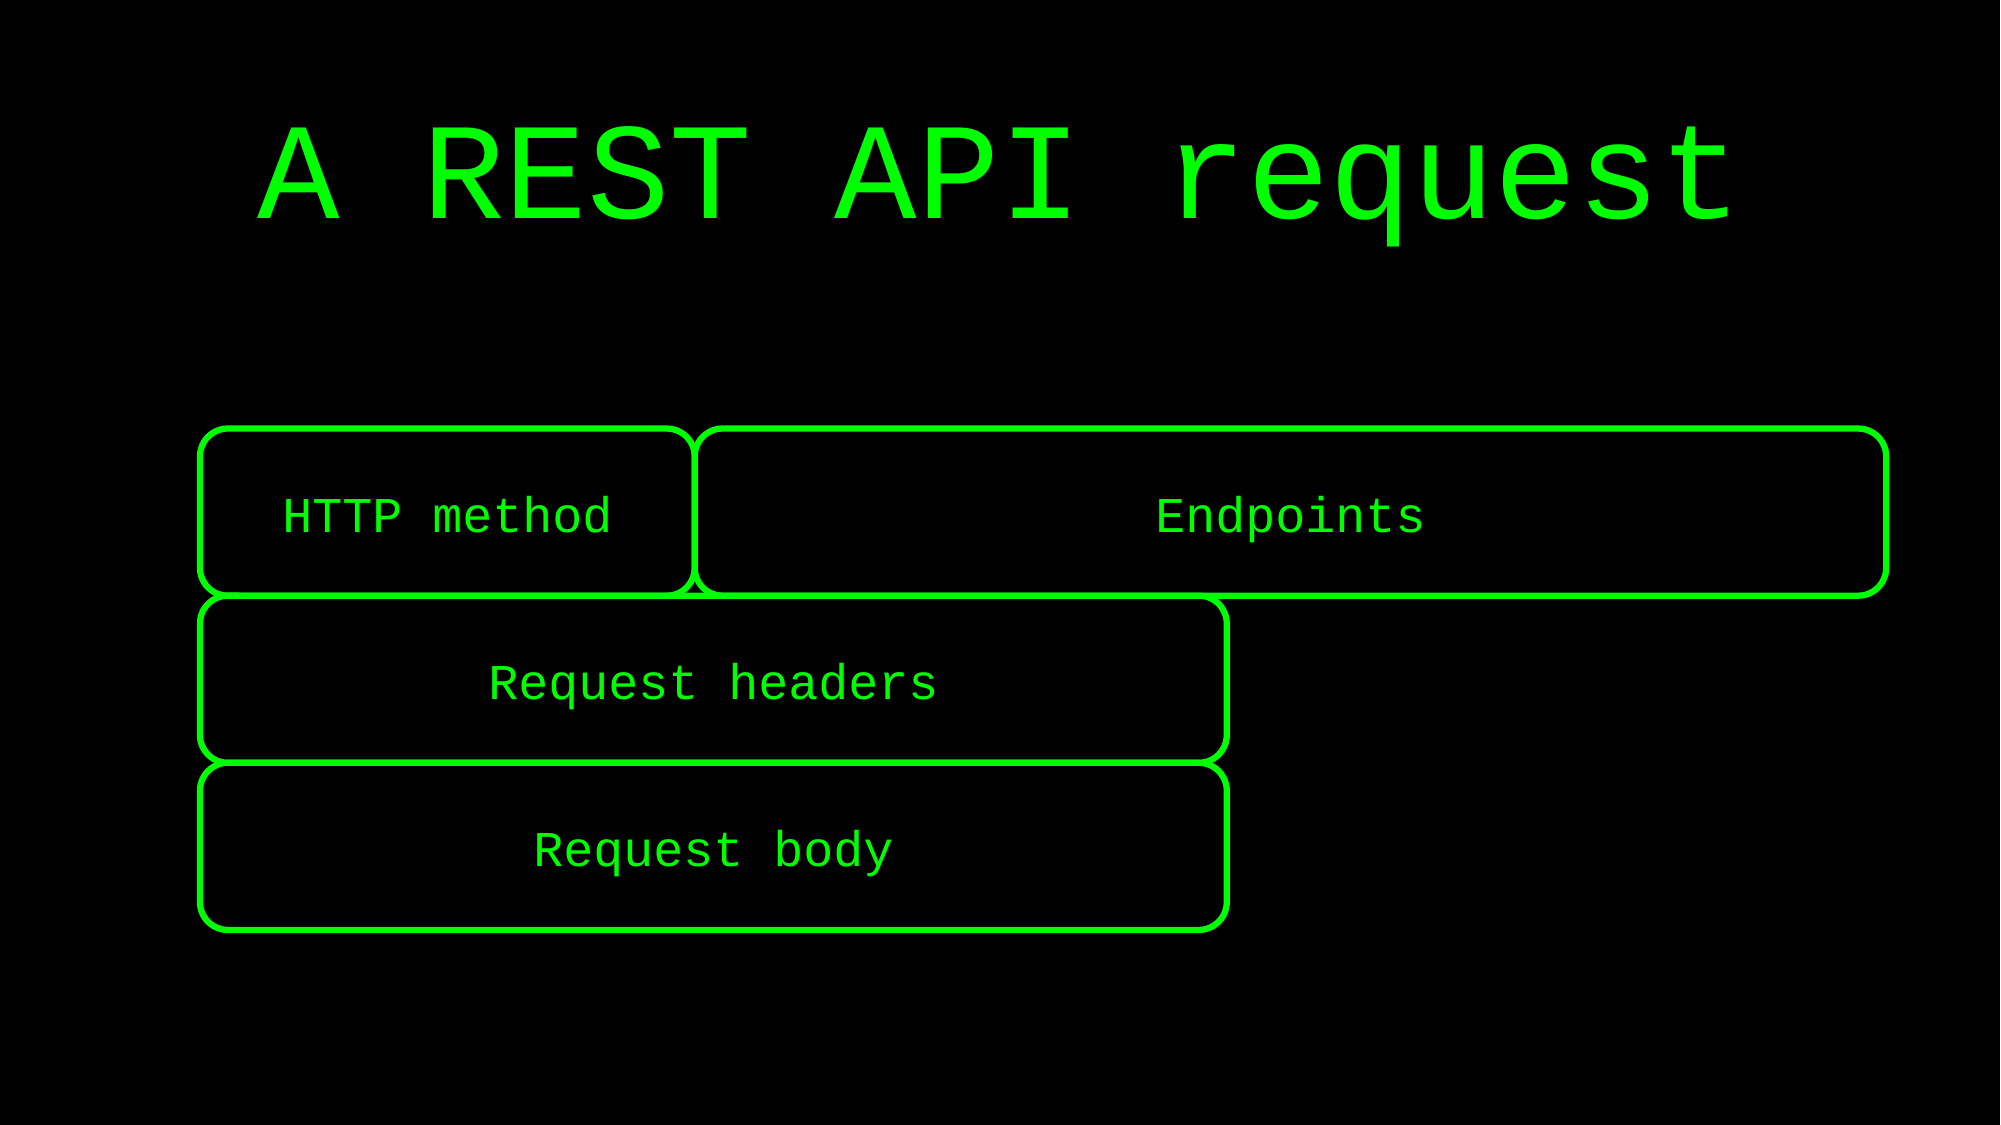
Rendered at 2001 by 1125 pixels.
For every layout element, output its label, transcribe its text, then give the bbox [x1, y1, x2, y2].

text_box HTTP method [198, 427, 695, 596]
text_box Request body [198, 761, 1228, 931]
text_box Request headers [198, 594, 1228, 763]
text_box Endpoints [693, 427, 1888, 597]
text_box A REST API request [0, 73, 2000, 254]
